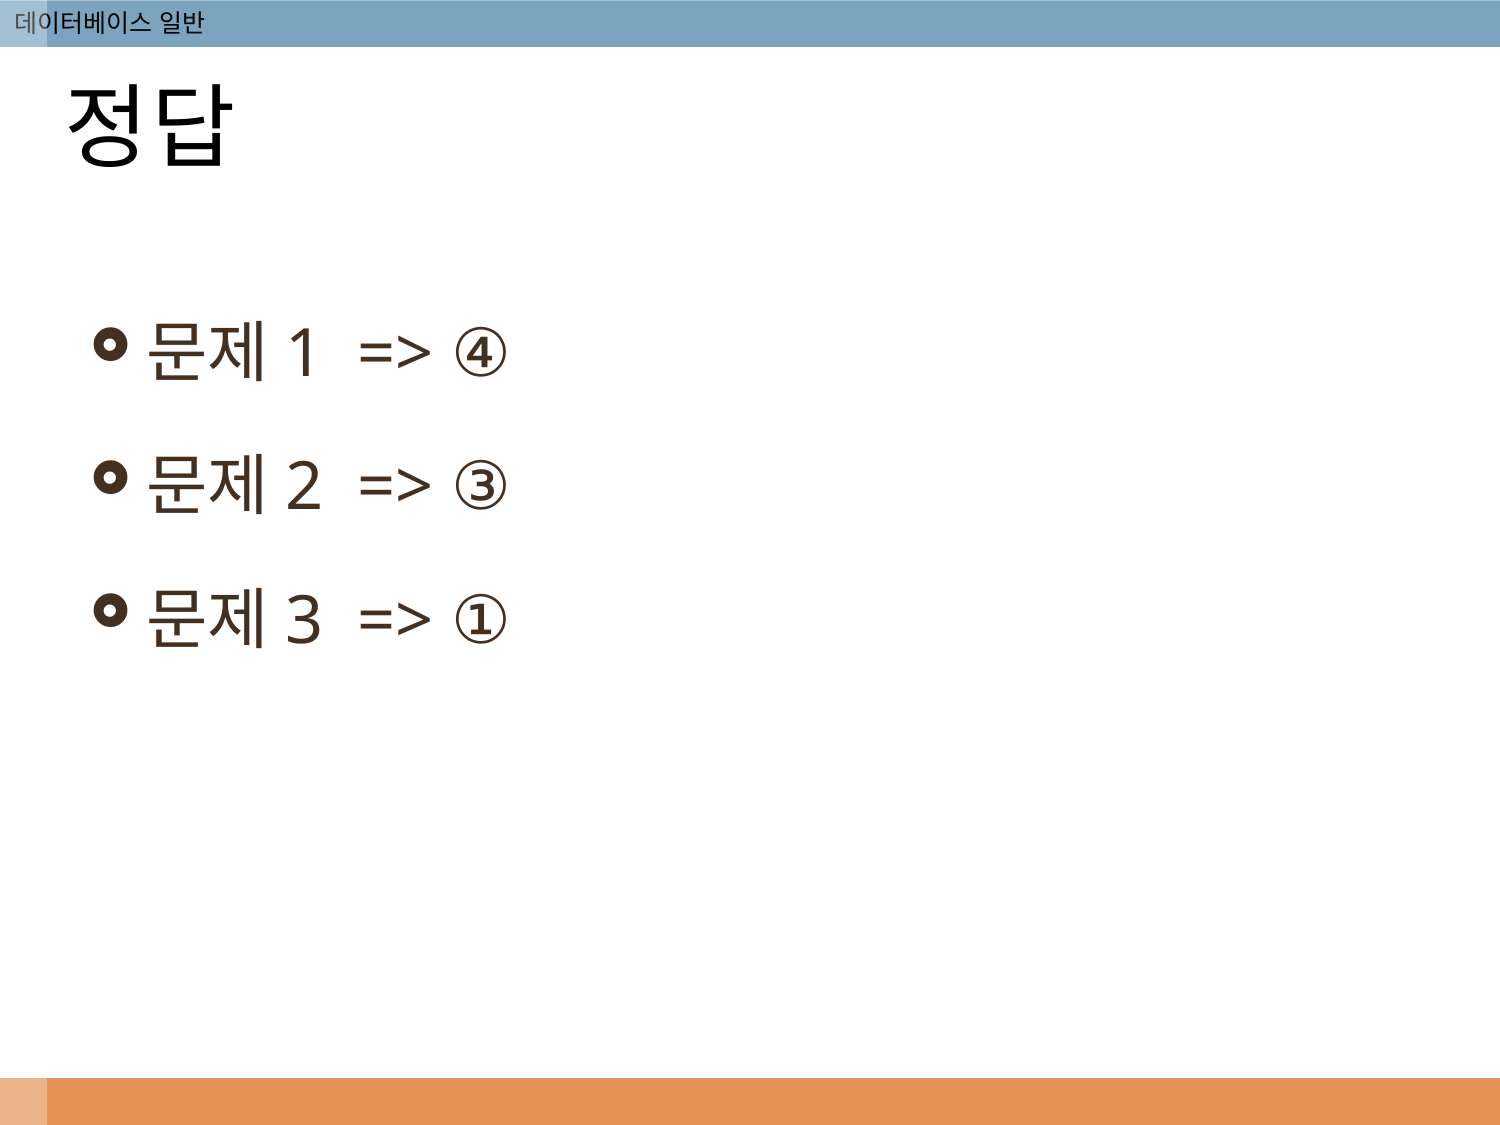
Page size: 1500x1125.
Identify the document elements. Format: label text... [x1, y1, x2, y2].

title 정답 [49, 46, 1454, 202]
list 문제1 => ④ 문제2 => ③ 문제3 => ① [75, 262, 1425, 1005]
